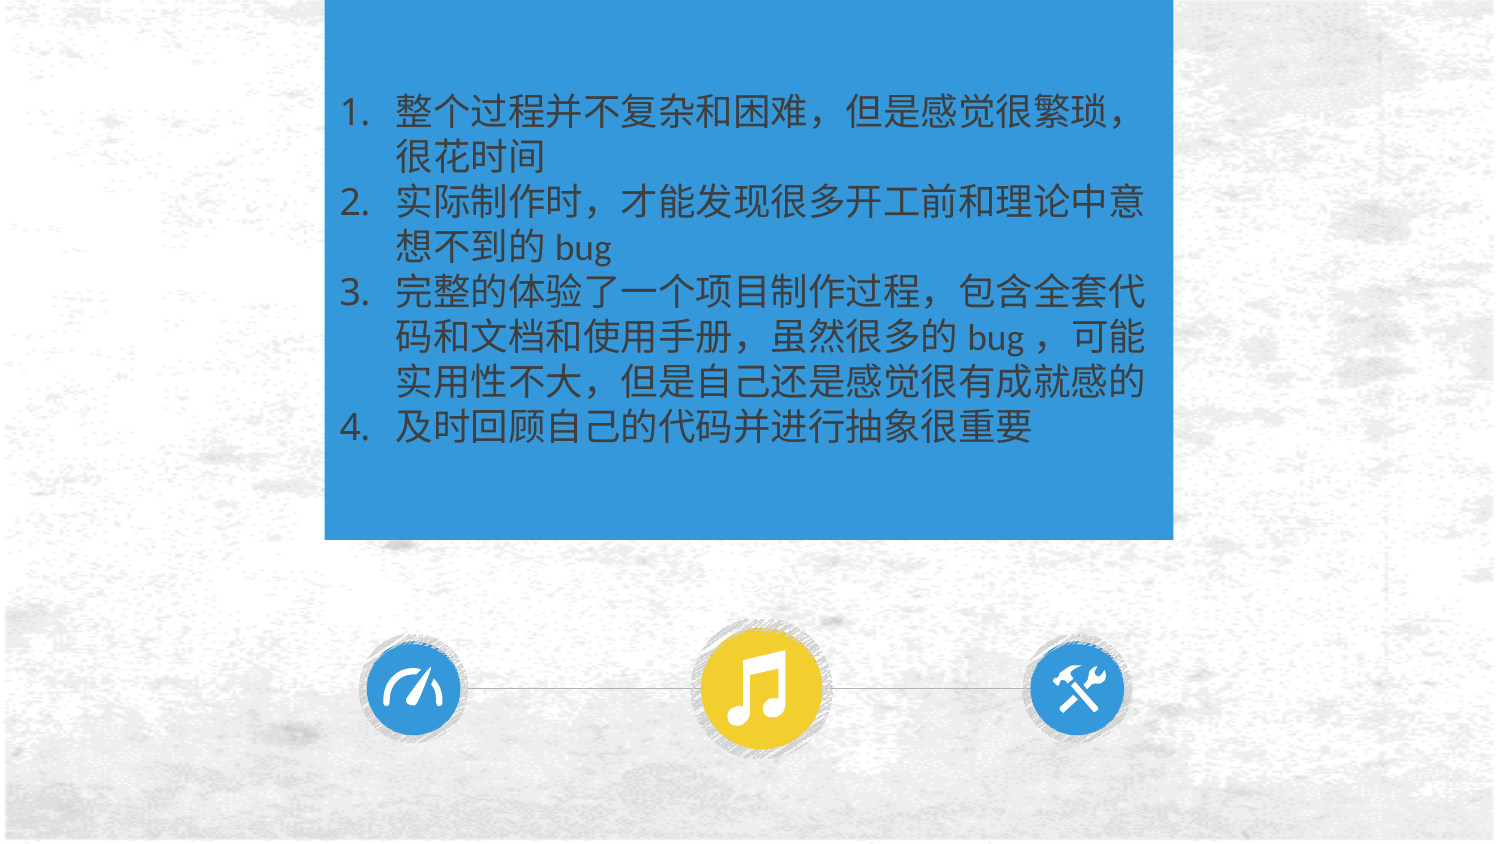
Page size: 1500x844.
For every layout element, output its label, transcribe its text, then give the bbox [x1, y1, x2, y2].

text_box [690, 617, 833, 760]
picture [0, 0, 1500, 844]
text_box 整个过程并不复杂和困难，但是感觉很繁琐，很花时间 实际制作时，才能发现很多开工前和理论中意想不到的bug 完整的体验了一个项目制作过程，包含全套代码和文档和使用手册，虽然很多的bug，可能实用性不大，但是自己还是感觉很有成就感的 及时回顾自己的代码并进行抽象很重要 [323, 0, 1176, 542]
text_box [1022, 633, 1133, 744]
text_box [358, 633, 469, 744]
